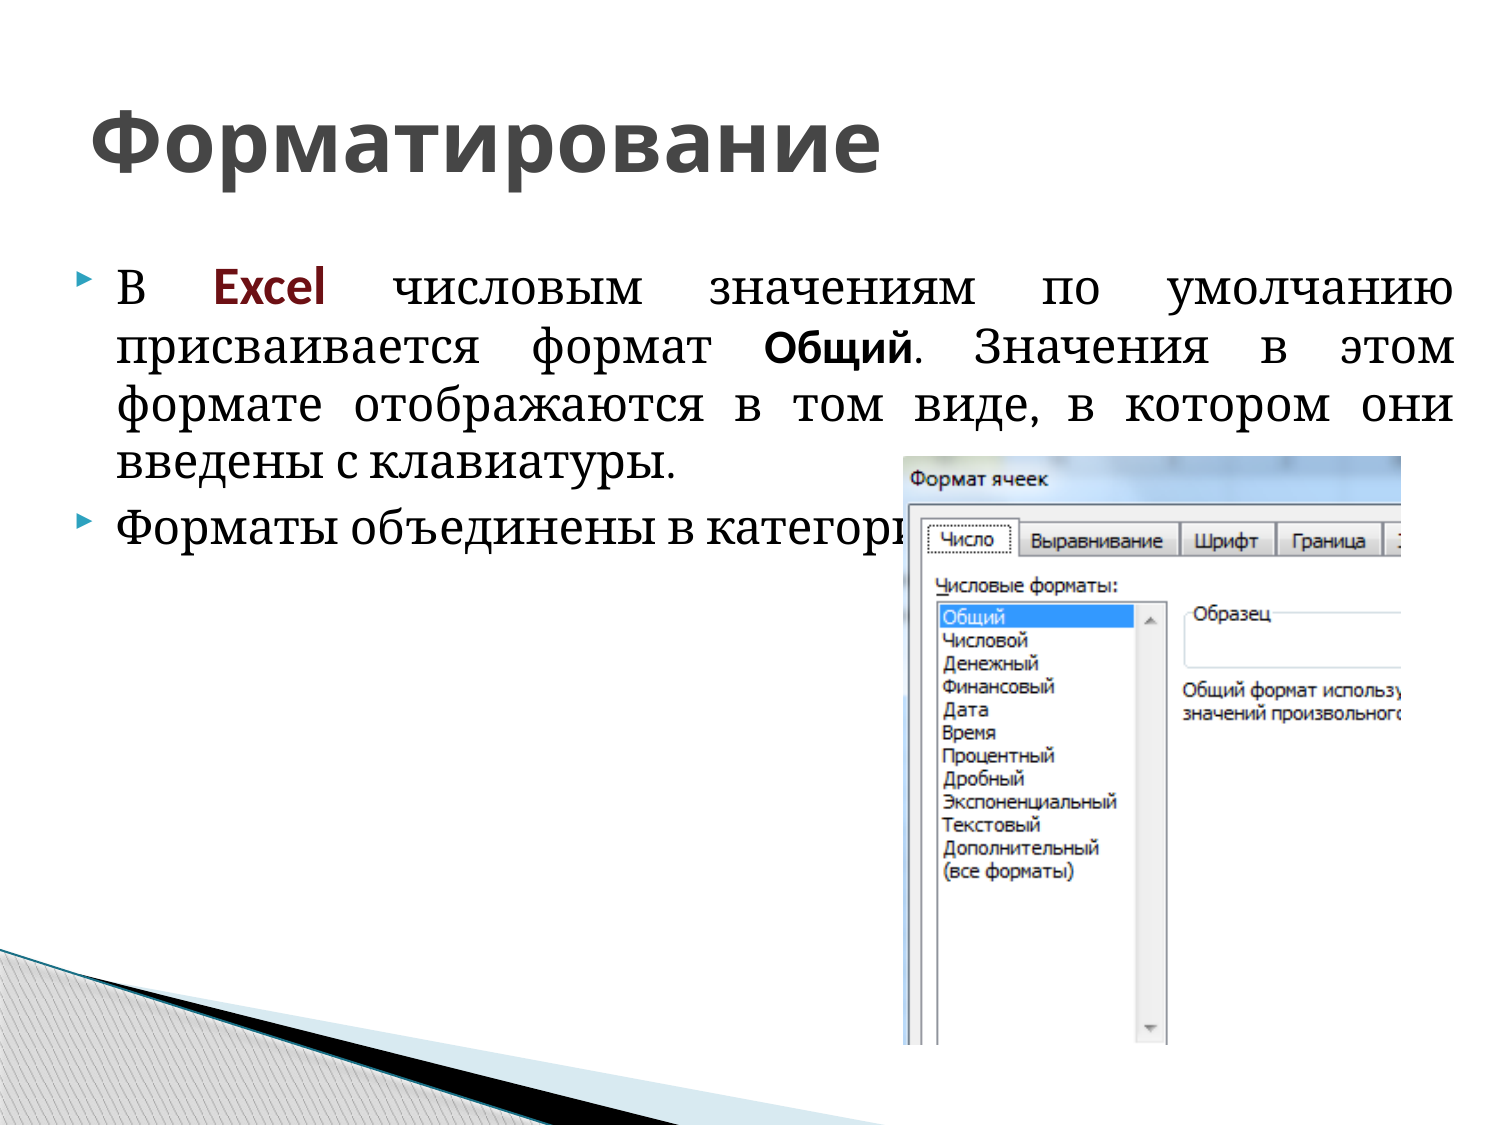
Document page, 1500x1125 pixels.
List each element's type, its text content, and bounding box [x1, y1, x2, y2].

picture [903, 455, 1401, 1046]
list В Excel числовым значениям по умолчанию присваивается формат Общий. Значения в этом формате отображаются в том виде, в котором они введены с клавиатуры. Форматы объединены в категории. [41, 243, 1471, 986]
title Форматирование [75, 45, 1425, 233]
